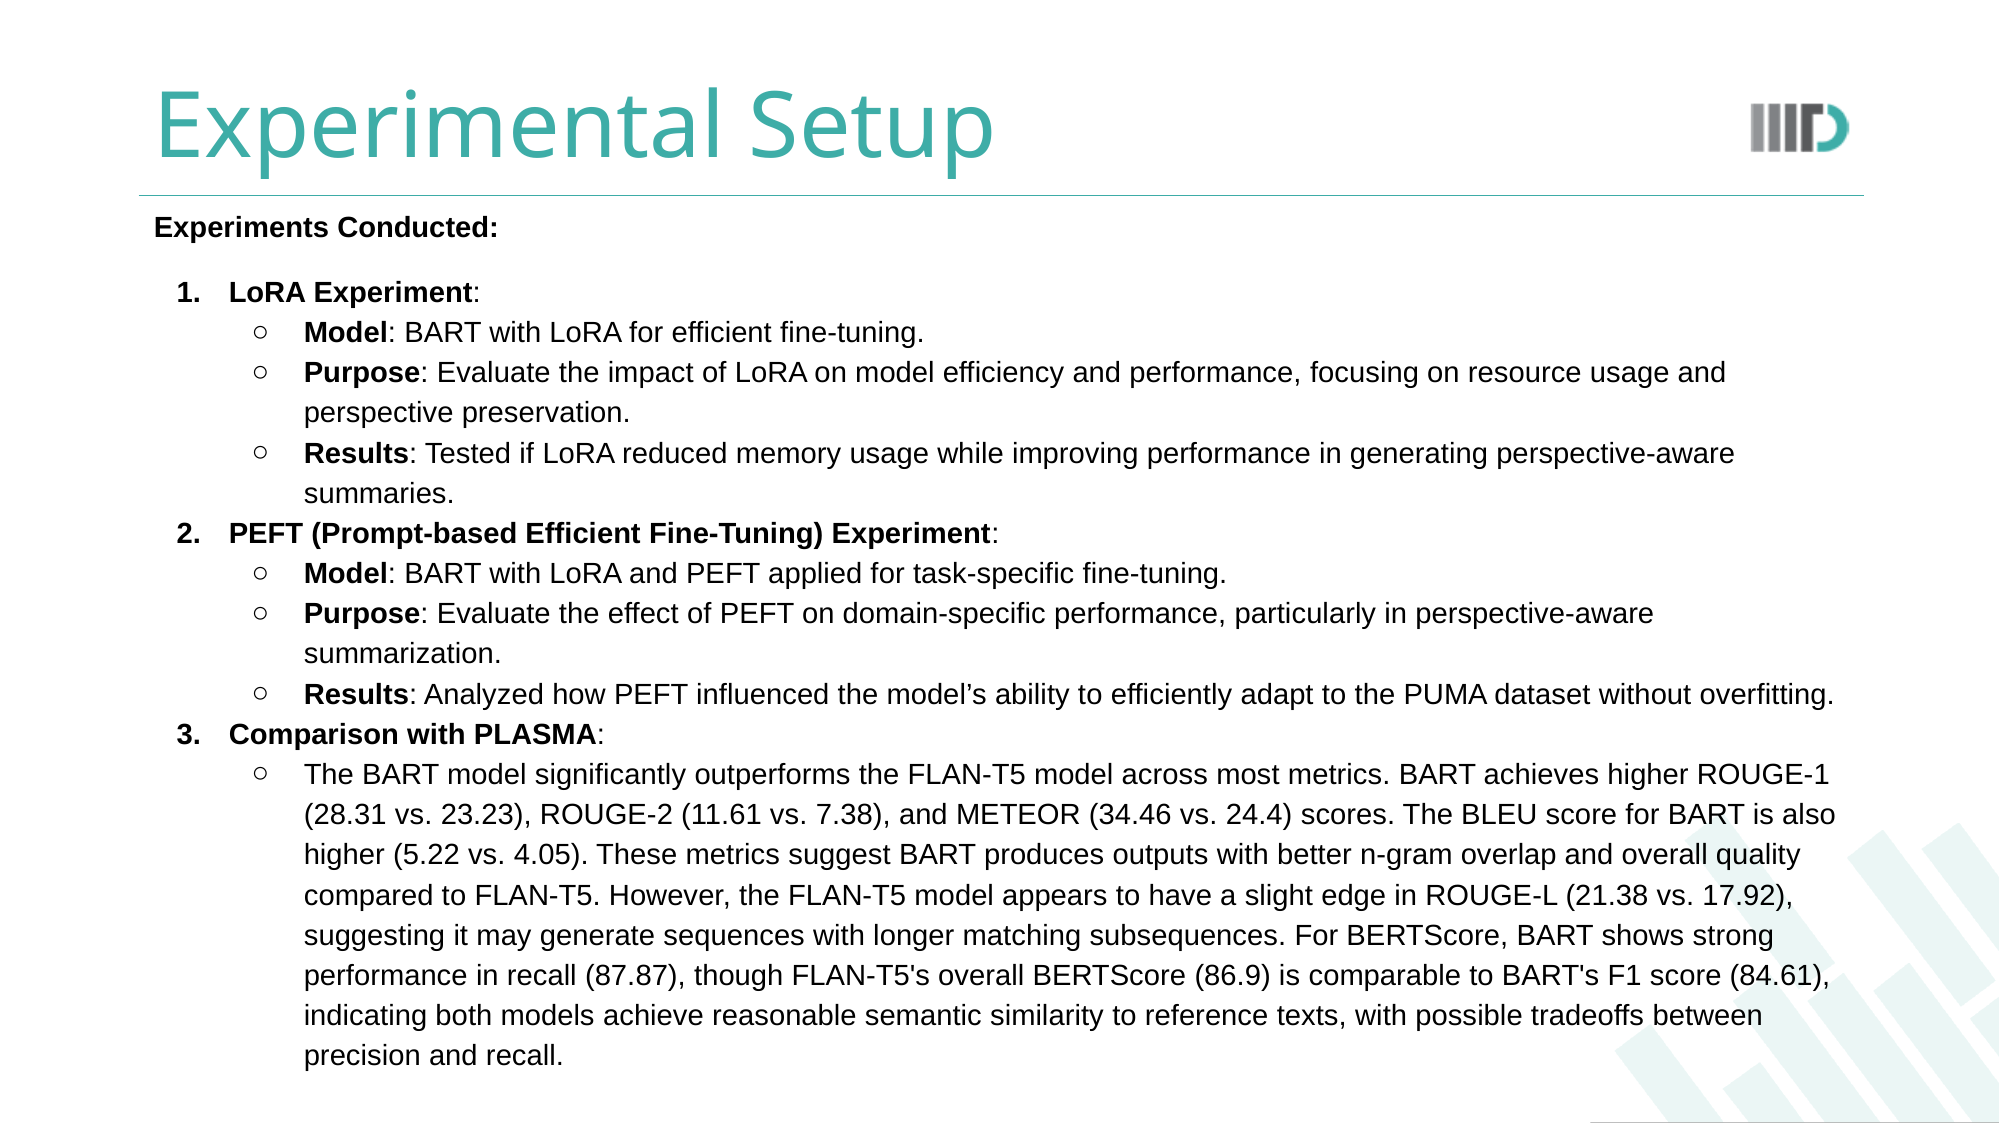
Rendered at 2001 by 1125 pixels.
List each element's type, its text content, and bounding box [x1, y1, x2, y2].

picture [1590, 785, 2000, 1125]
title Experimental Setup [138, 60, 1864, 195]
list Experiments Conducted: LoRA Experiment: Model: BART with LoRA for efficient fine-tuning. Purpose: Evaluate the impact of LoRA on model efficiency and performance, focusing on resource usage and perspective preservation. Results: Tested if LoRA reduced memory usage while improving performance in generating perspective-aware summaries. PEFT (Prompt-based Efficient Fine-Tuning) Experiment: Model: BART with LoRA and PEFT applied for task-specific fine-tuning. Purpose: Evaluate the effect of PEFT on domain-specific performance, particularly in perspective-aware summarization. Results: Analyzed how PEFT influenced the model’s ability to efficiently adapt to the PUMA dataset without overfitting. Comparison with PLASMA: The BART model significantly outperforms the FLAN-T5 model across most metrics. BART achieves higher ROUGE-1 (28.31 vs. 23.23), ROUGE-2 (11.61 vs. 7.38), and METEOR (34.46 vs. 24.4) scores. The BLEU score for BART is also higher (5.22 vs. 4.05). These metrics suggest BART produces outputs with better n-gram overlap and overall quality compared to FLAN-T5. However, the FLAN-T5 model appears to have a slight edge in ROUGE-L (21.38 vs. 17.92), suggesting it may generate sequences with longer matching subsequences. For BERTScore, BART shows strong performance in recall (87.87), though FLAN-T5's overall BERTScore (86.9) is comparable to BART's F1 score (84.61), indicating both models achieve reasonable semantic similarity to reference texts, with possible tradeoffs between precision and recall. [138, 195, 1864, 1093]
